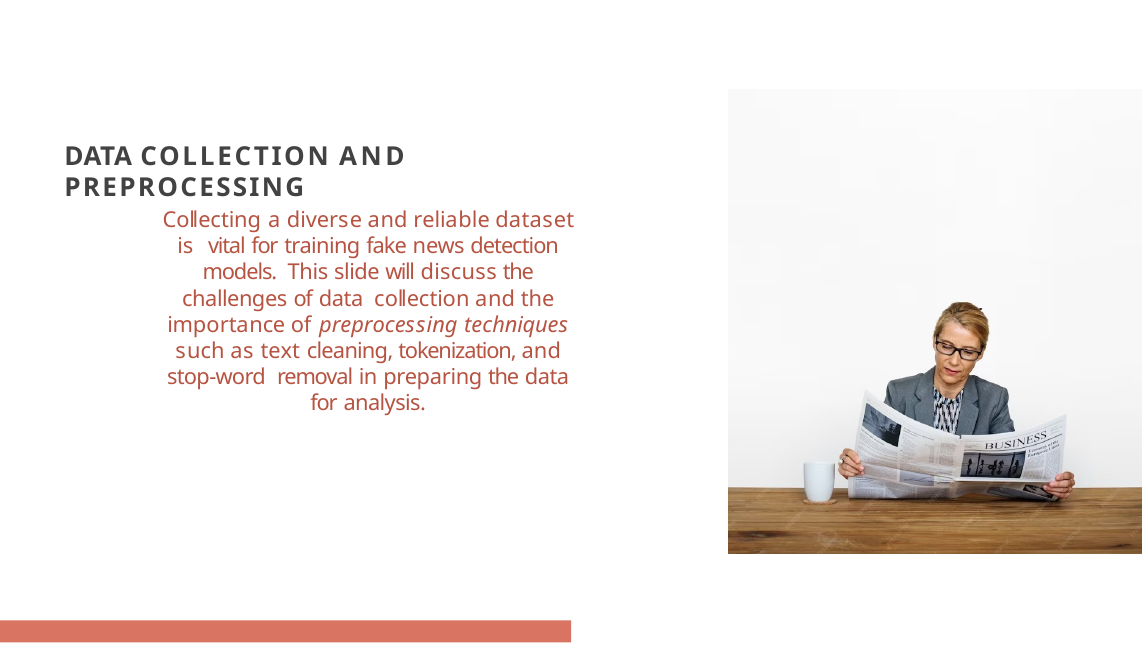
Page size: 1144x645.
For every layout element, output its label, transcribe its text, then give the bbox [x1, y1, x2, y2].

title DATA COLLECTION AND PREPROCESSING [62, 136, 632, 247]
picture [728, 89, 1142, 554]
text_box Collecting a diverse and reliable dataset is vital for training fake news detection models. This slide will discuss the challenges of data collection and the importance of preprocessing techniques such as text cleaning, tokenization, and stop-word removal in preparing the data for analysis. [159, 247, 576, 416]
